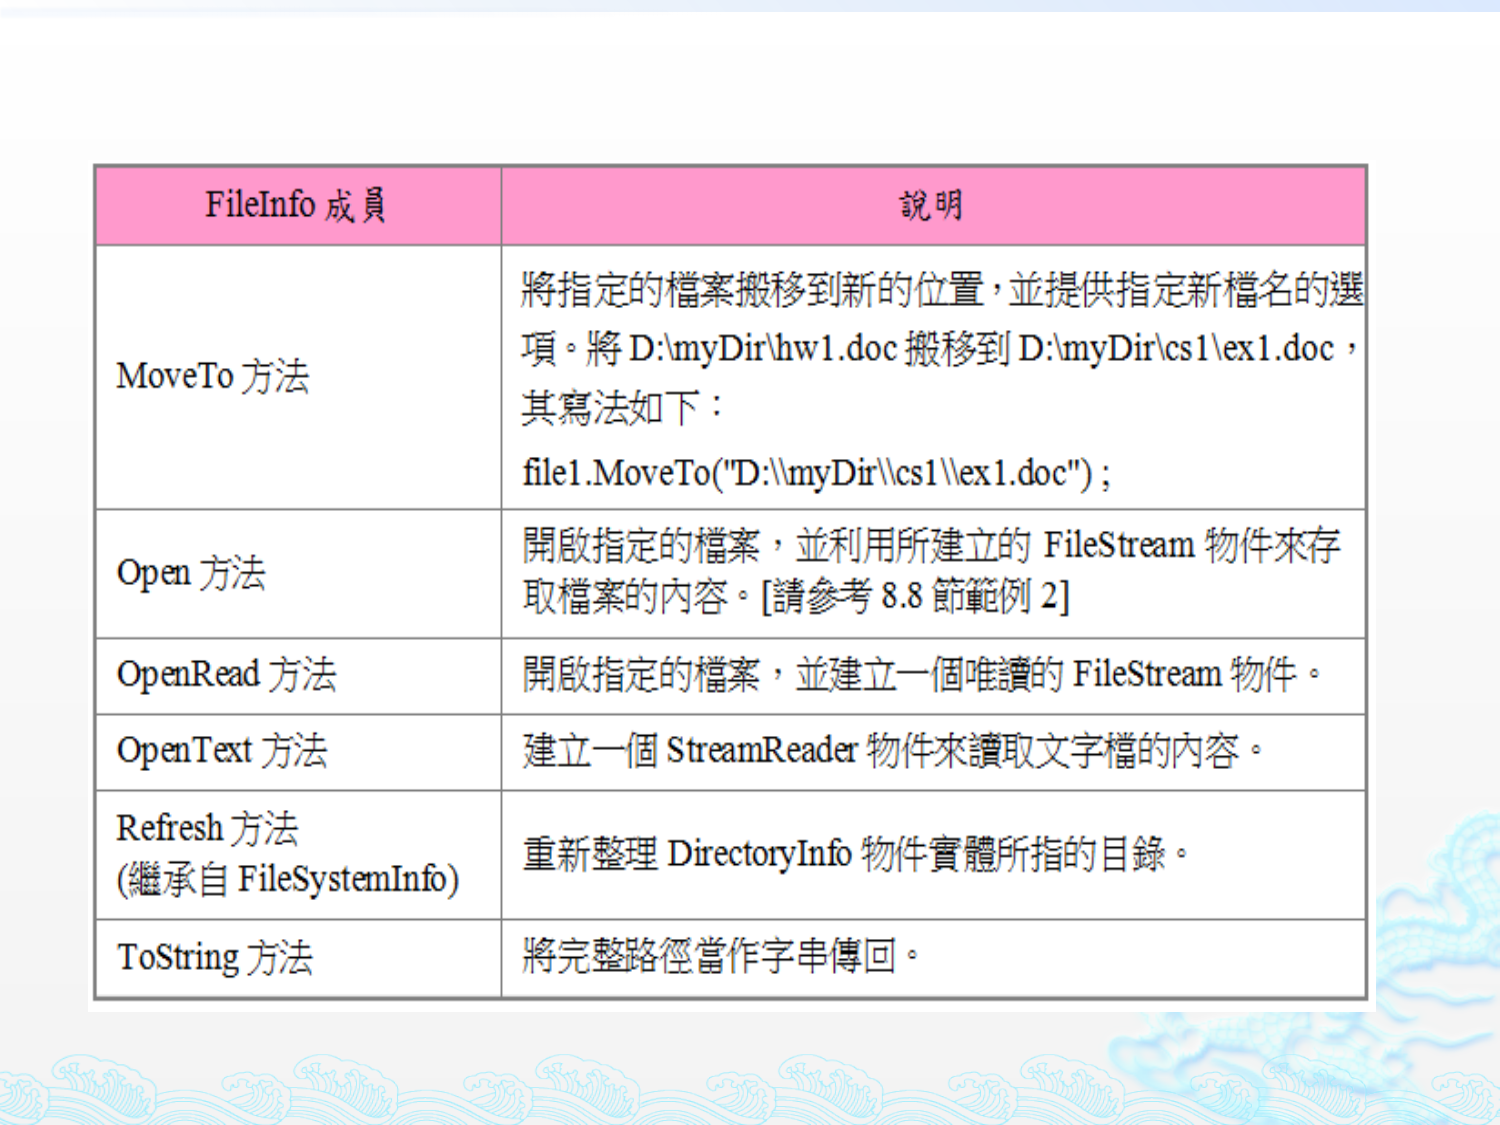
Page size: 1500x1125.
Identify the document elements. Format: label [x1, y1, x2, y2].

picture [87, 160, 1377, 1012]
